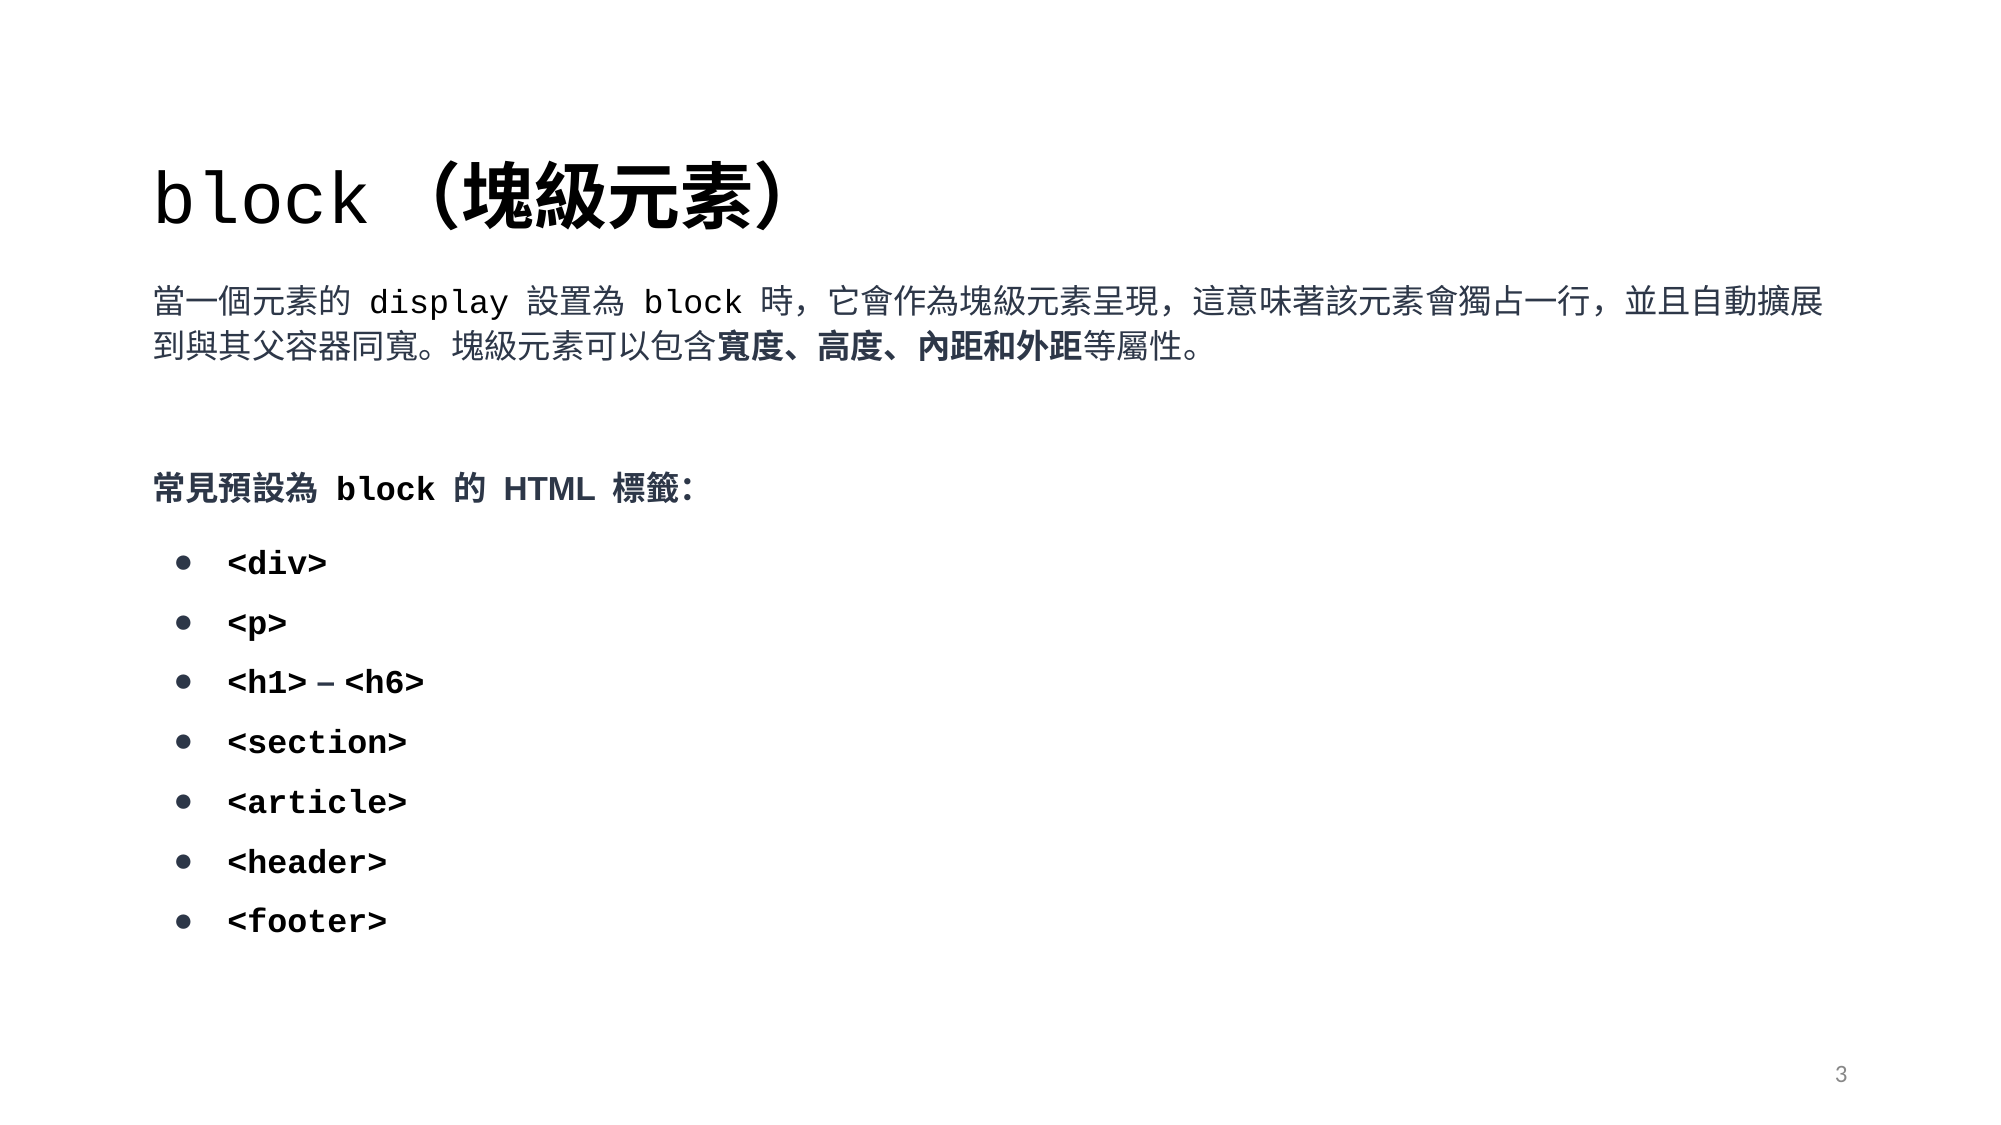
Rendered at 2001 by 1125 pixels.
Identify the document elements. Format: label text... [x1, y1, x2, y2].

list 當一個元素的 display 設置為 block 時，它會作為塊級元素呈現，這意味著該元素會獨占一行，並且自動擴展到與其父容器同寬。塊級元素可以包含寬度、高度、內距和外距等屬性。 常見預設為 block 的 HTML 標籤： <div> <p> <h1> – <h6> <section> <article> <header> <footer> [137, 219, 1863, 1103]
slide_number ‹#› [1412, 1042, 1863, 1103]
title block（塊級元素） [137, 59, 1863, 219]
